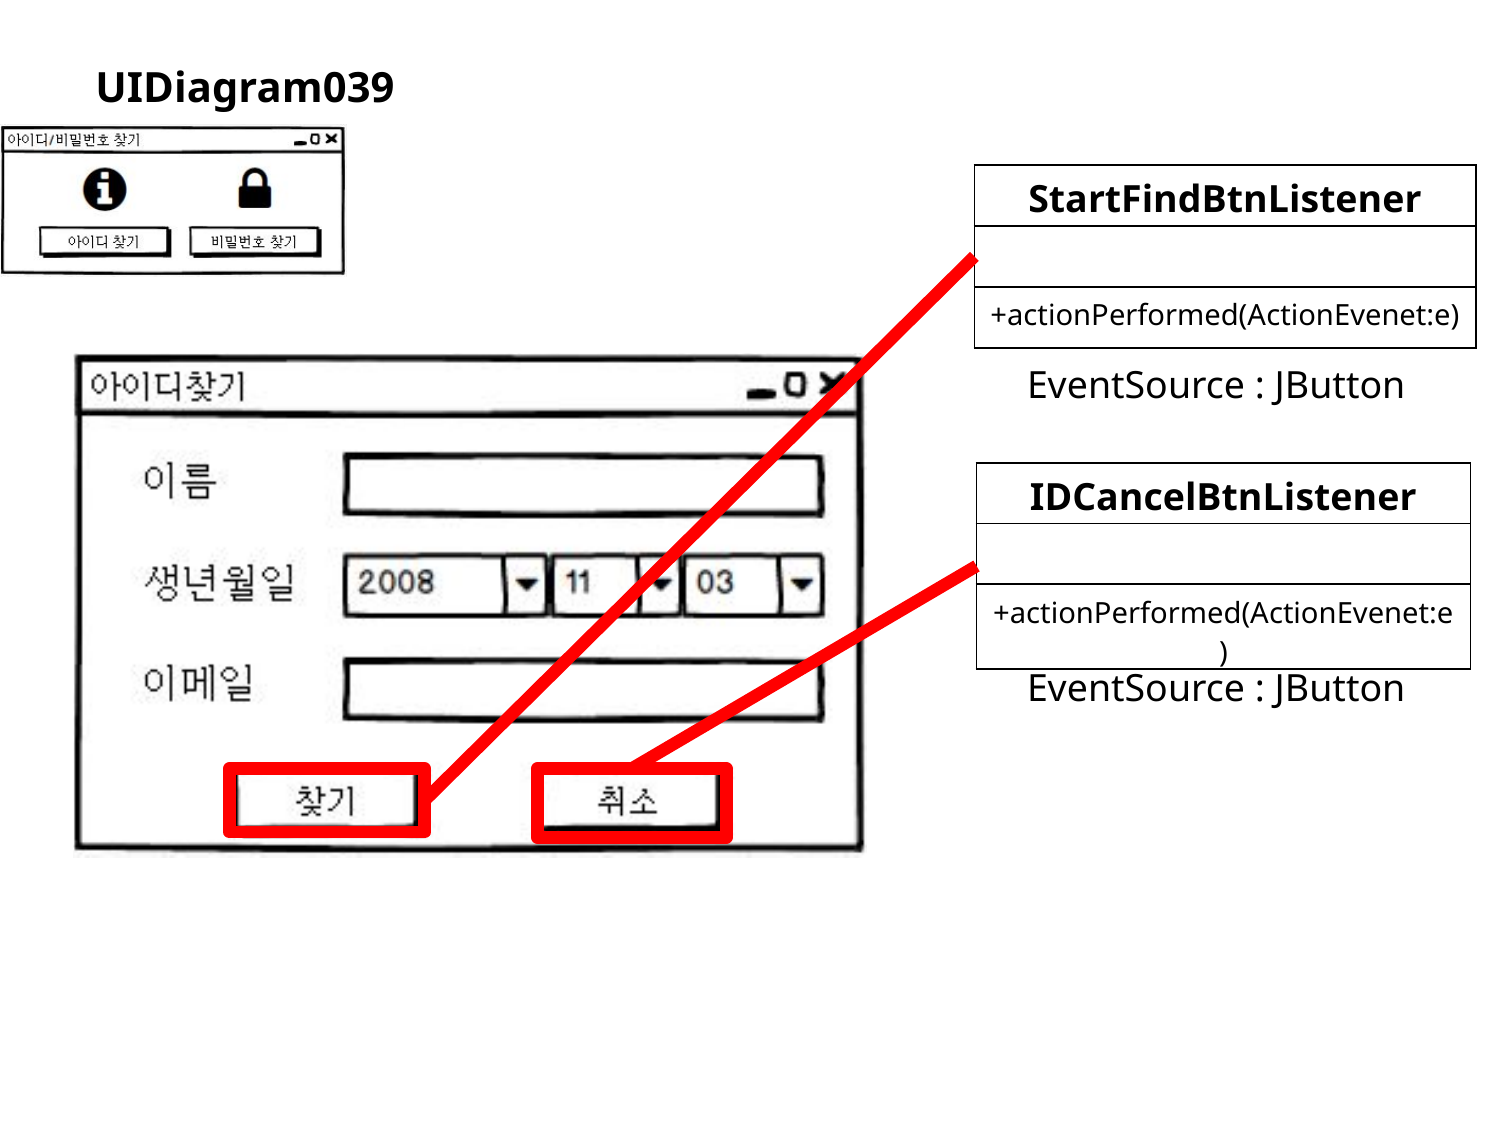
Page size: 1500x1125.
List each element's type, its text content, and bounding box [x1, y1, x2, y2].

text_box UIDiagram039 [80, 53, 410, 118]
table_cell +actionPerformed(ActionEvenet:e) [982, 585, 1470, 668]
table_header StartFindBtnListener [975, 166, 1475, 225]
picture [0, 124, 347, 278]
table_header IDCancelBtnListener [979, 464, 1470, 523]
text_box EventSource : JButton [1012, 353, 1421, 414]
picture [73, 353, 868, 858]
table_cell [979, 524, 1470, 583]
table_cell +actionPerformed(ActionEvenet:e) [979, 288, 1475, 347]
table_cell [975, 227, 1475, 286]
text_box EventSource : JButton [1012, 656, 1421, 717]
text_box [424, 256, 975, 801]
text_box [631, 553, 977, 769]
